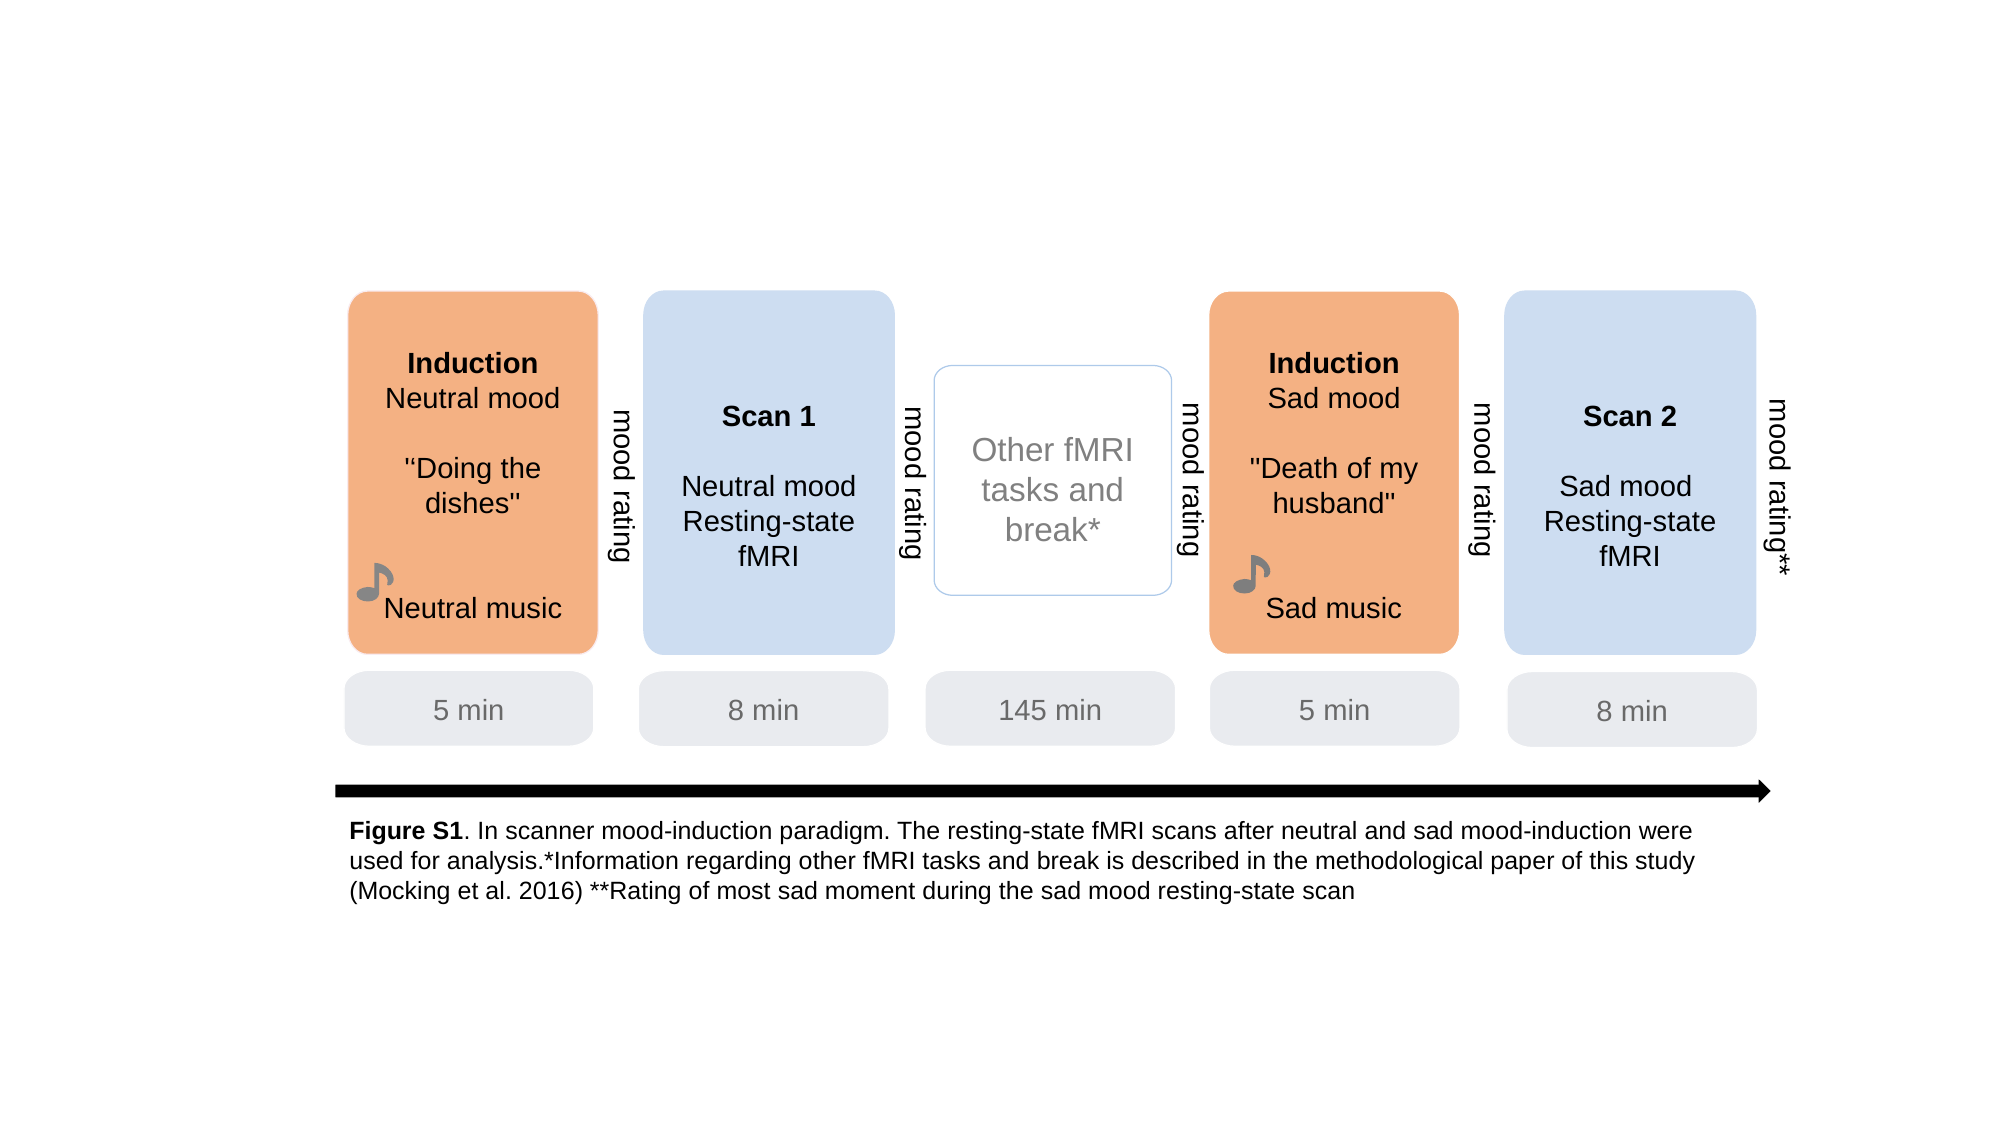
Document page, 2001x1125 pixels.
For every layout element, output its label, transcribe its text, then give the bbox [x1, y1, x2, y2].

text_box [333, 773, 1774, 807]
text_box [343, 291, 1758, 748]
text_box Figure S1. In scanner mood-induction paradigm. The resting-state fMRI scans after neutral and sad mood-induction were used for analysis.*Information regarding other fMRI tasks and break is described in the methodological paper of this study (Mocking et al. 2016) **Rating of most sad moment during the sad mood resting-state scan [334, 807, 1773, 957]
text_box mood rating** [1758, 384, 1807, 596]
